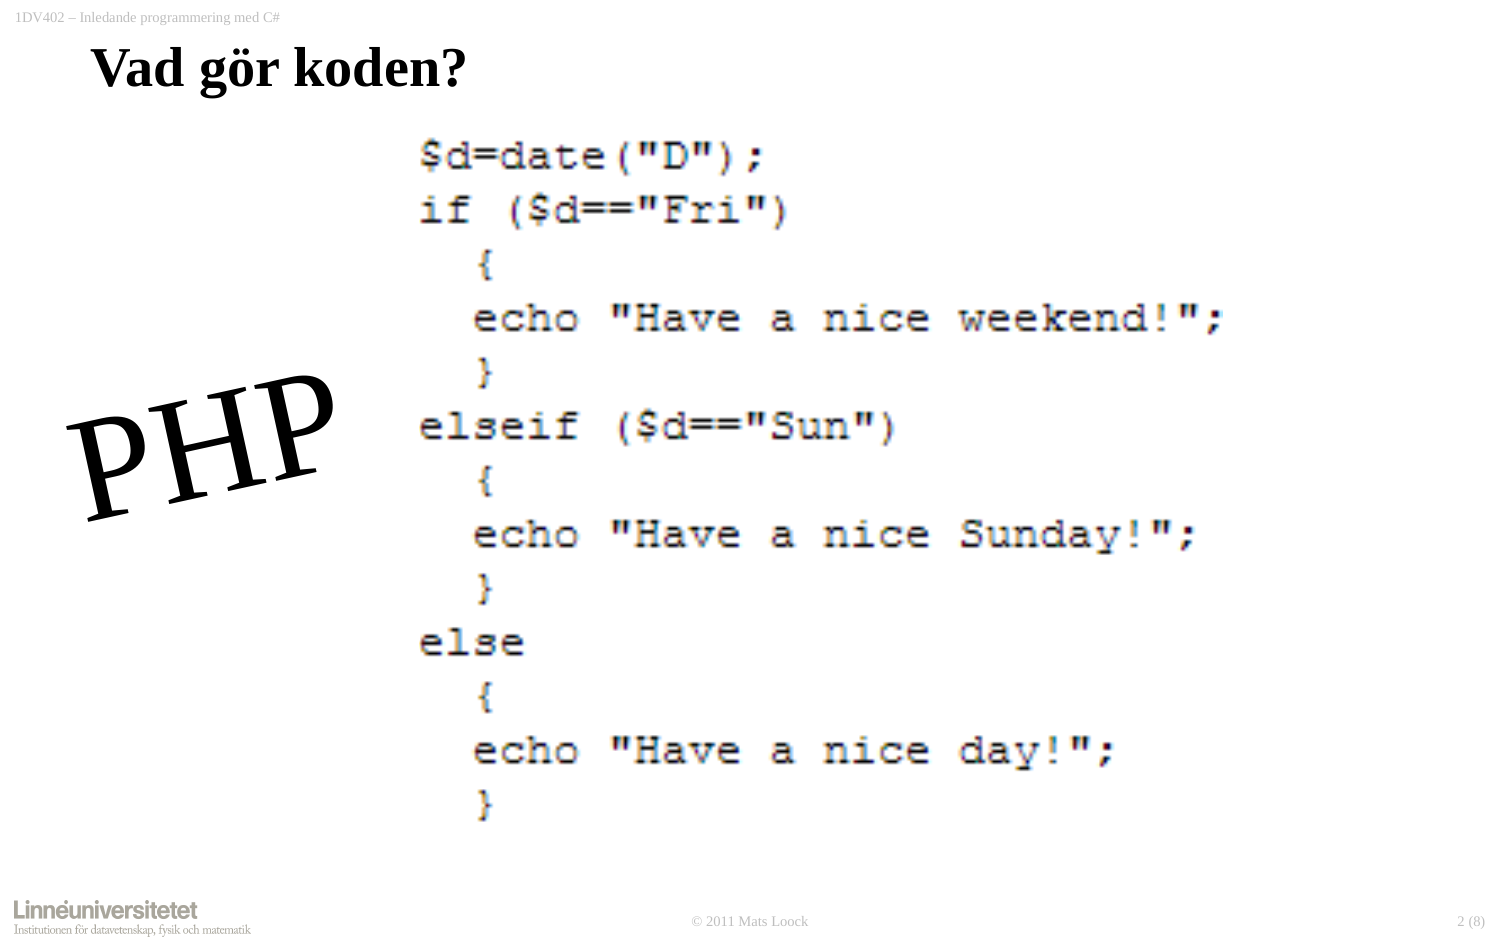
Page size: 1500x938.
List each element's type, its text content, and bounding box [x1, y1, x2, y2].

title Vad gör koden? [74, 15, 1426, 115]
text_box PHP [35, 307, 376, 564]
picture [418, 125, 1223, 832]
